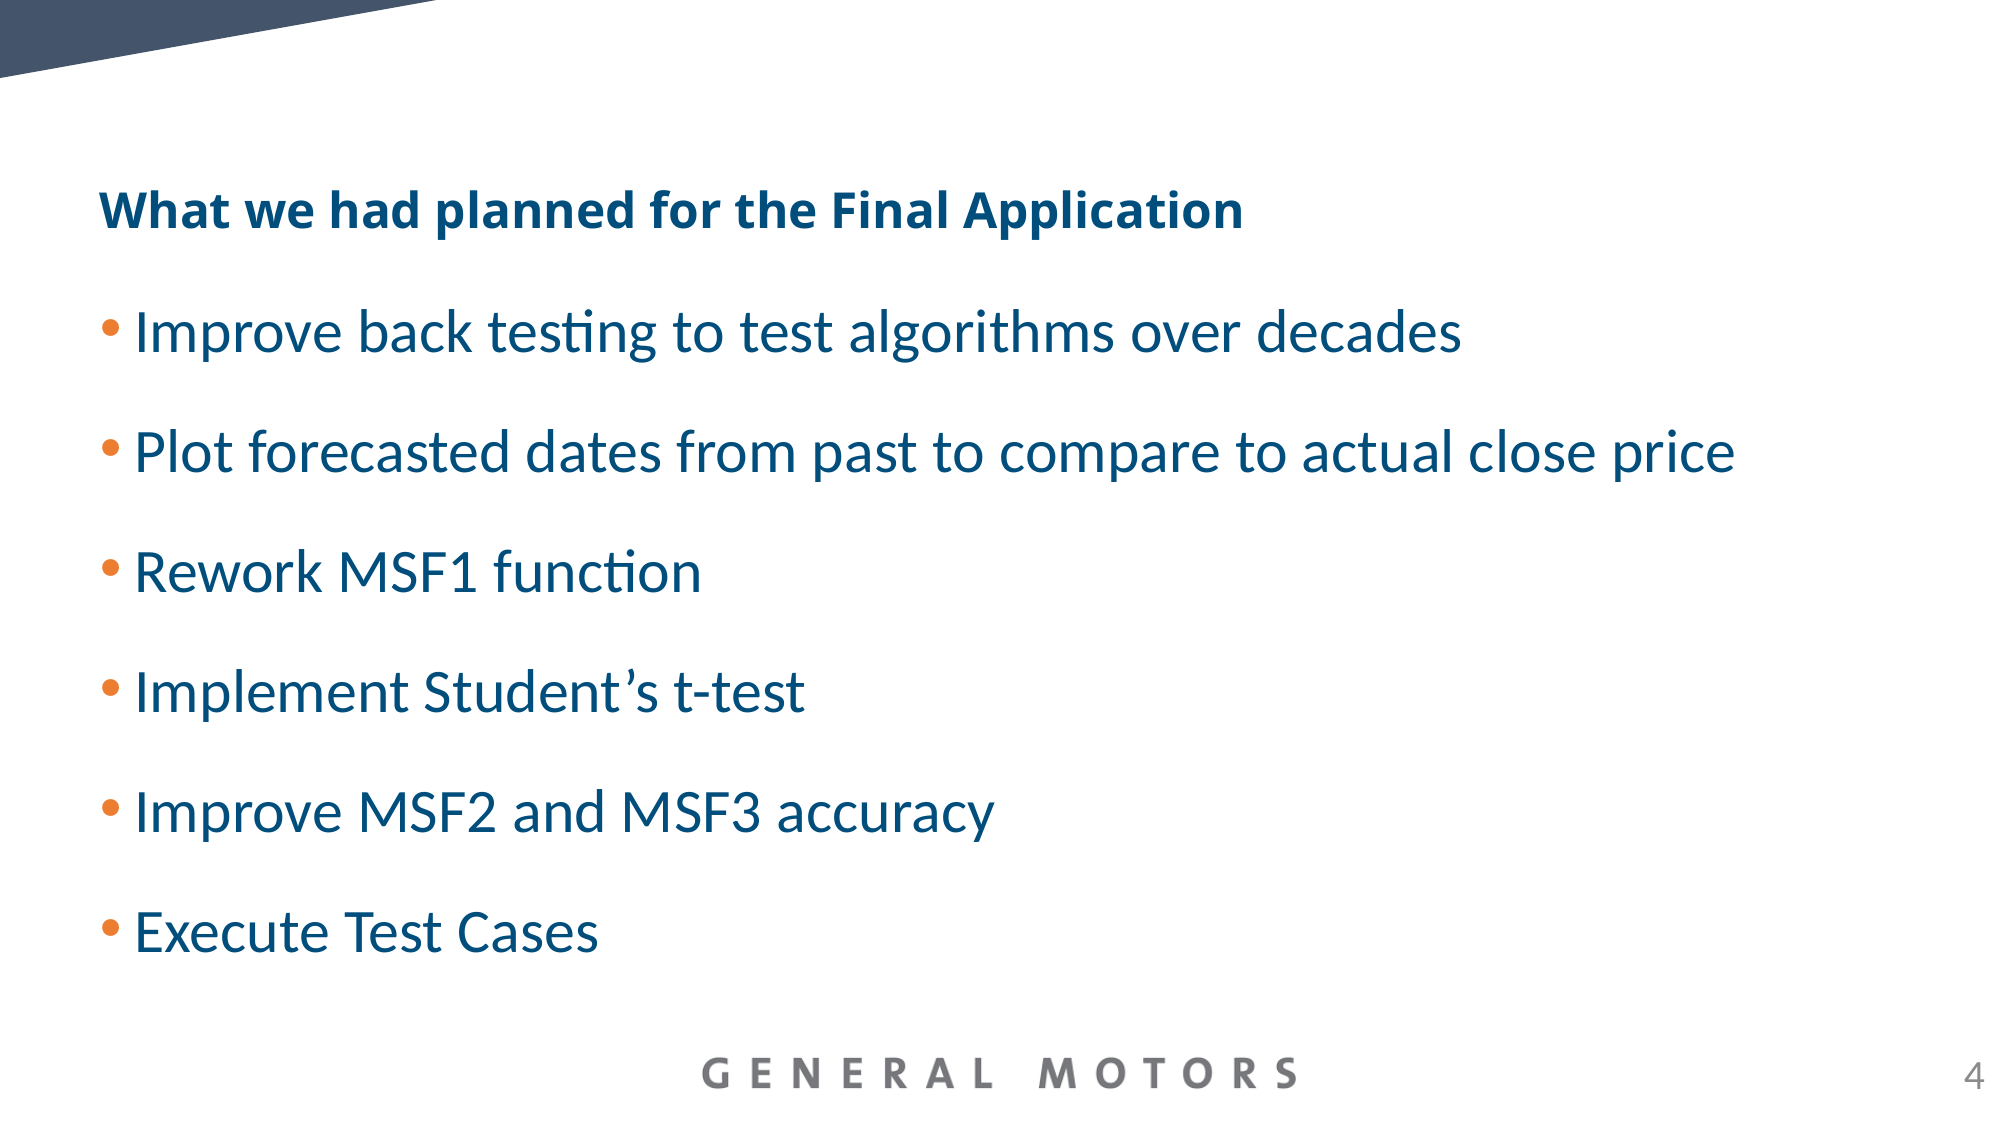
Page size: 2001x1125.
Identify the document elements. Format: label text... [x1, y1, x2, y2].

text_box [0, 0, 437, 80]
text_box 4 [1878, 1042, 2000, 1103]
title What we had planned for the Final Application [84, 133, 1290, 248]
picture [684, 1042, 1316, 1103]
list Improve back testing to test algorithms over decades Plot forecasted dates from past to compare to actual close price Rework MSF1 function Implement Student’s t-test Improve MSF2 and MSF3 accuracy Execute Test Cases [84, 260, 1948, 973]
